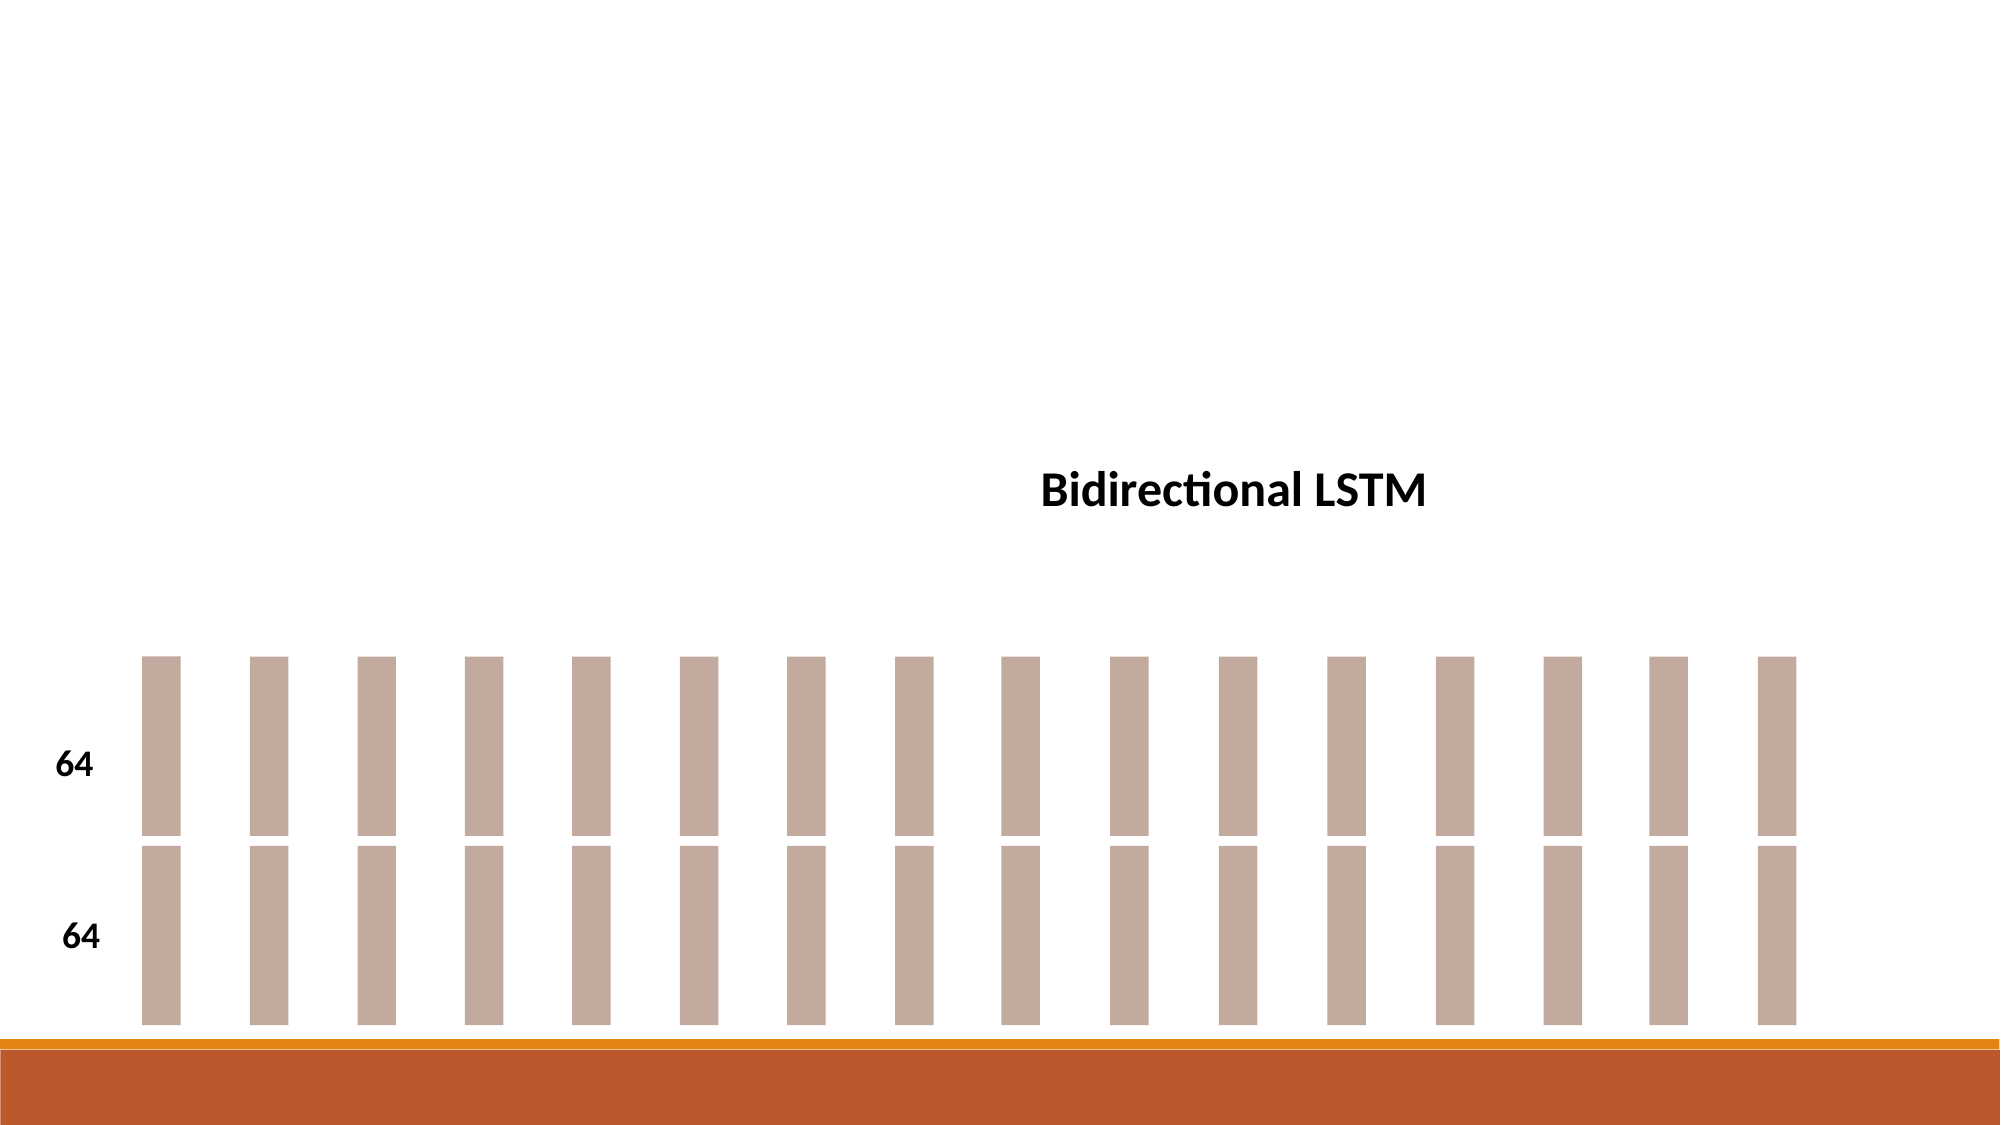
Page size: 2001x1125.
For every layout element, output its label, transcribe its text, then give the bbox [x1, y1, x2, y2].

text_box [464, 845, 504, 1026]
text_box [1649, 845, 1688, 1026]
text_box [142, 845, 181, 1026]
text_box [1543, 656, 1583, 836]
text_box [679, 845, 719, 1026]
text_box [1001, 845, 1040, 1026]
text_box [1757, 656, 1797, 836]
text_box [142, 656, 181, 836]
text_box [572, 656, 611, 836]
text_box [464, 656, 504, 836]
text_box [1327, 845, 1366, 1026]
text_box [679, 656, 719, 836]
text_box [1435, 845, 1475, 1026]
text_box Bidirectional LSTM [1025, 448, 1676, 524]
text_box 64 [47, 900, 122, 978]
text_box [1001, 656, 1040, 836]
text_box [1435, 656, 1475, 836]
text_box [249, 845, 289, 1026]
text_box [1218, 656, 1258, 836]
text_box [895, 656, 934, 836]
text_box 64 [40, 727, 115, 806]
text_box [357, 845, 396, 1026]
text_box [787, 845, 826, 1026]
text_box [1543, 845, 1583, 1026]
text_box [1110, 656, 1149, 836]
text_box [1110, 845, 1149, 1026]
text_box [787, 656, 826, 836]
text_box [895, 845, 934, 1026]
text_box [1218, 845, 1258, 1026]
text_box [572, 845, 611, 1026]
text_box [1649, 656, 1688, 836]
text_box [357, 656, 396, 836]
text_box [1757, 845, 1797, 1026]
text_box [249, 656, 289, 836]
text_box [1327, 656, 1366, 836]
